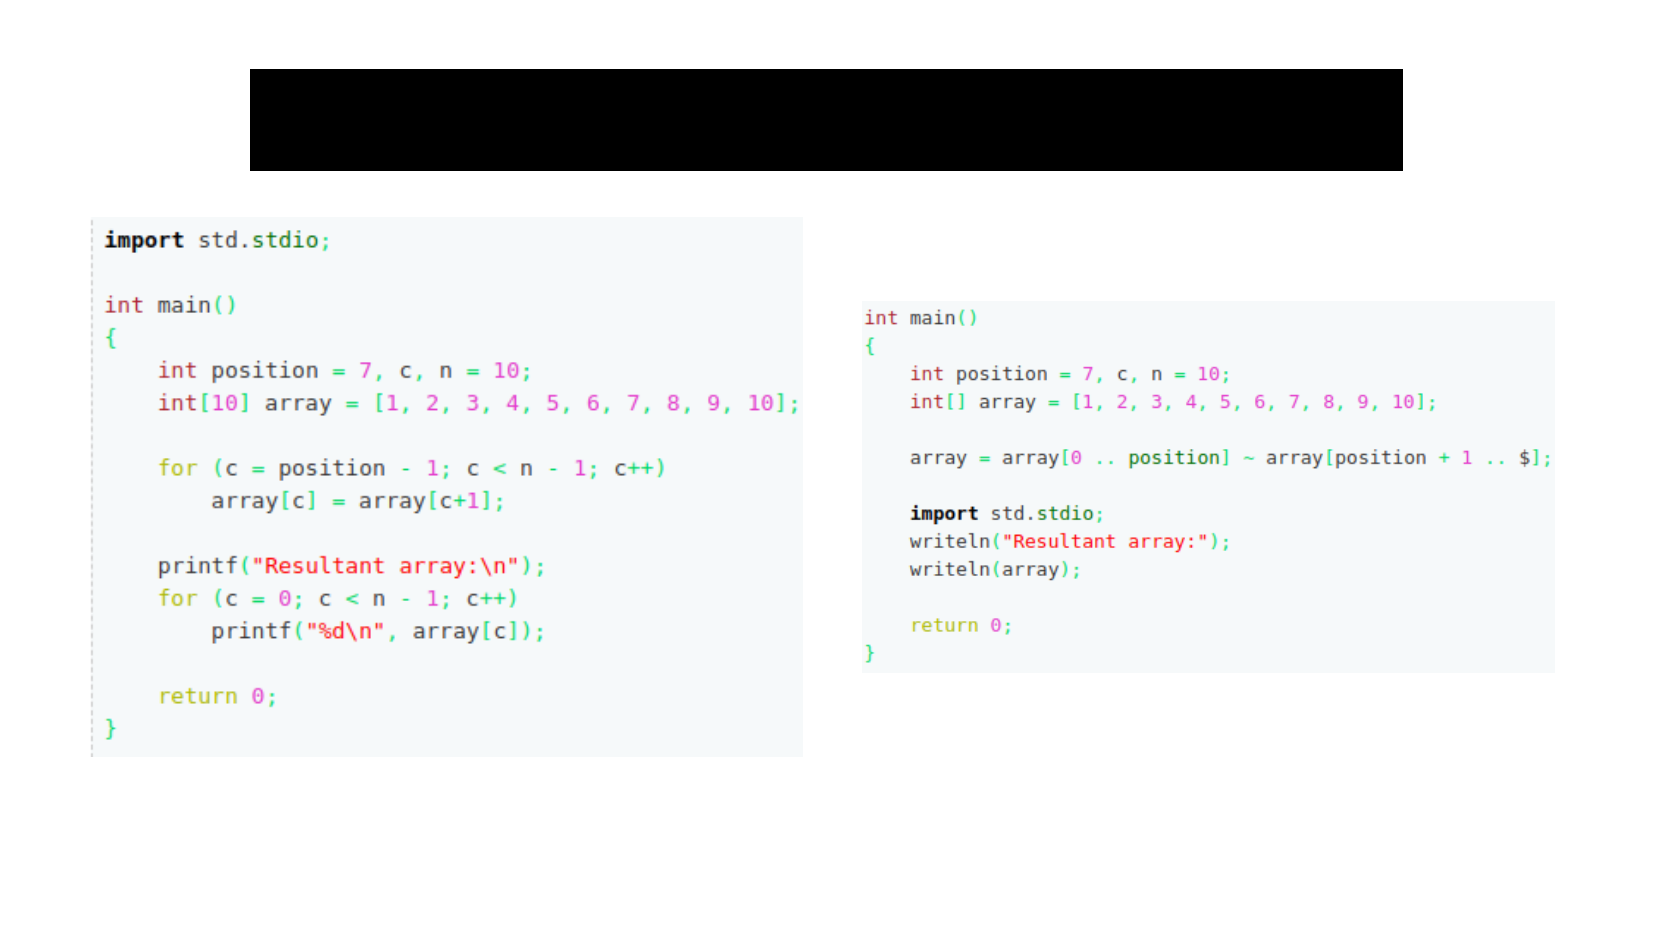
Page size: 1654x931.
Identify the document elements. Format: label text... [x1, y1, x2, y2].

picture [862, 301, 1555, 673]
picture [88, 217, 803, 758]
title C-idiomatic D vs Idiomatic D [82, 37, 1571, 193]
